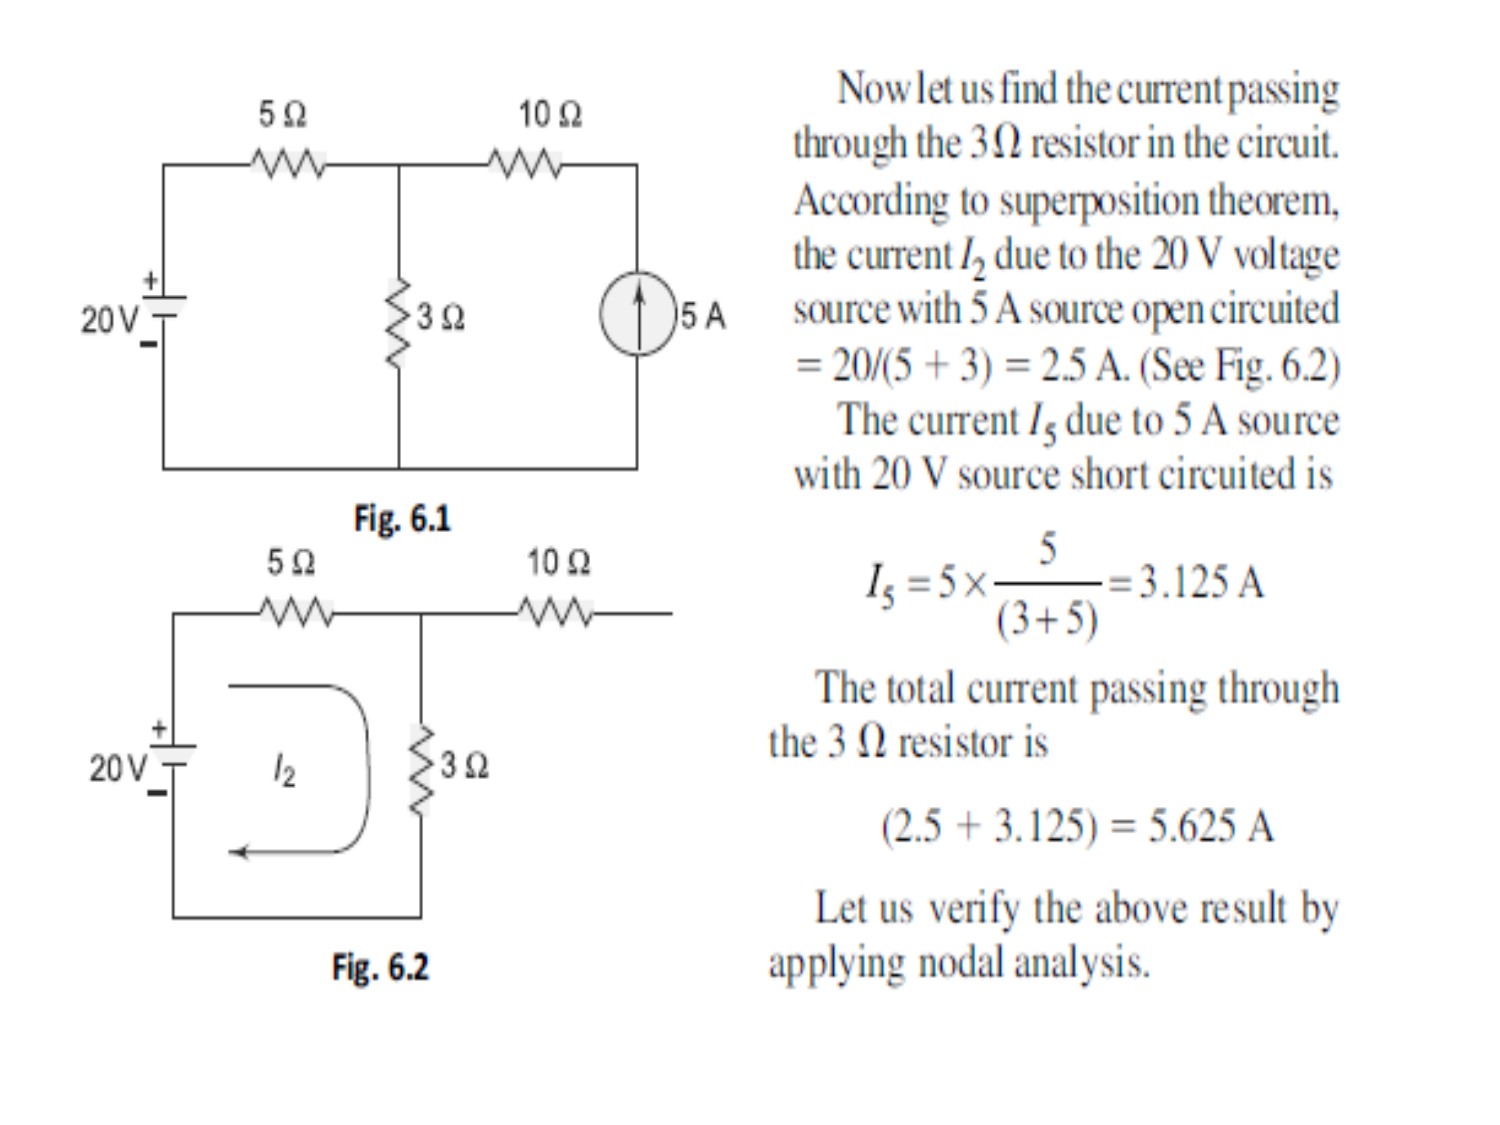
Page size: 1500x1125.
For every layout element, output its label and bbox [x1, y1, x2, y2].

list [49, 62, 1388, 1038]
